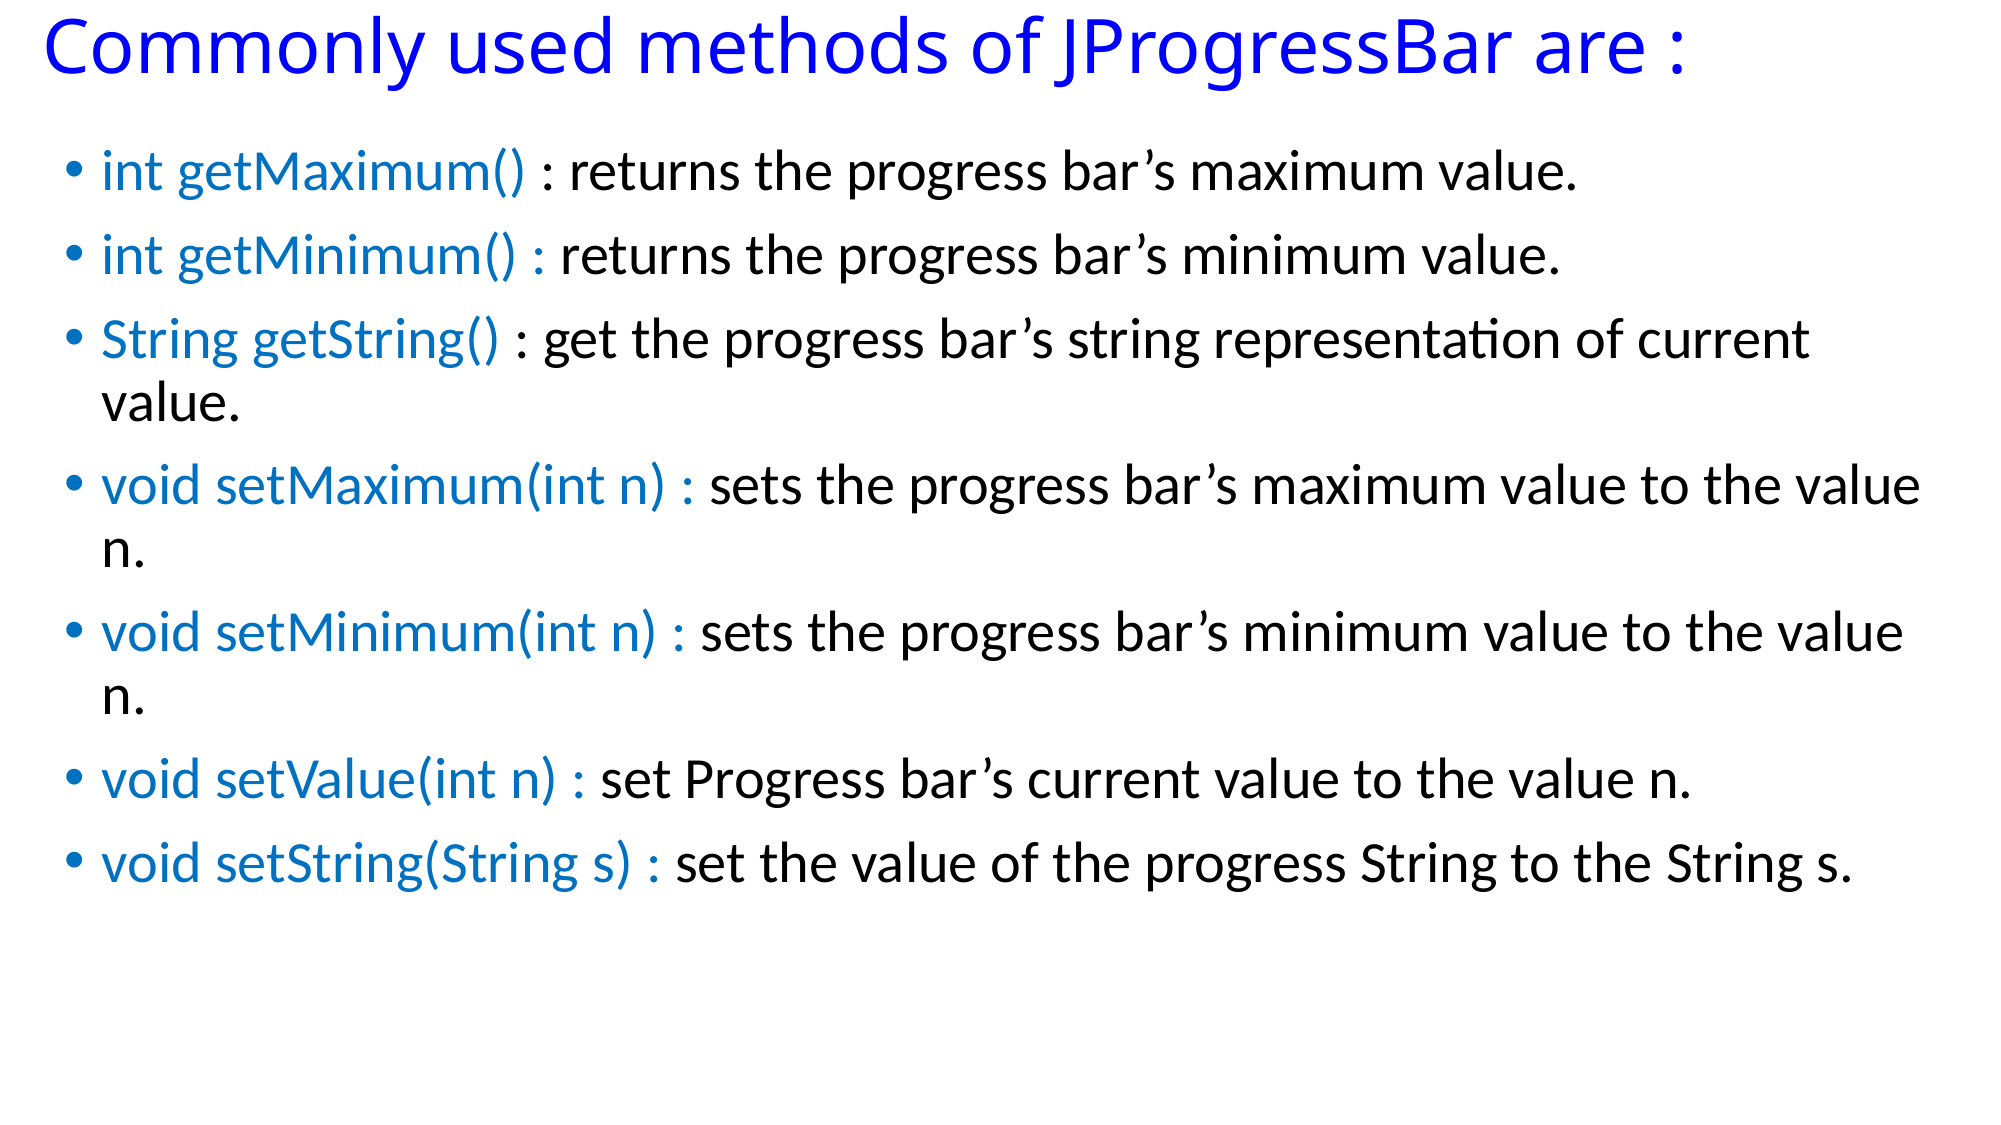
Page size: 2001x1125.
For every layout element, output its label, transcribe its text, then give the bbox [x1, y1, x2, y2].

list int getMaximum() : returns the progress bar’s maximum value. int getMinimum() : returns the progress bar’s minimum value. String getString() : get the progress bar’s string representation of current value. void setMaximum(int n) : sets the progress bar’s maximum value to the value n. void setMinimum(int n) : sets the progress bar’s minimum value to the value n. void setValue(int n) : set Progress bar’s current value to the value n. void setString(String s) : set the value of the progress String to the String s. [49, 132, 1965, 1097]
title Commonly used methods of JProgressBar are : [27, 0, 1890, 98]
